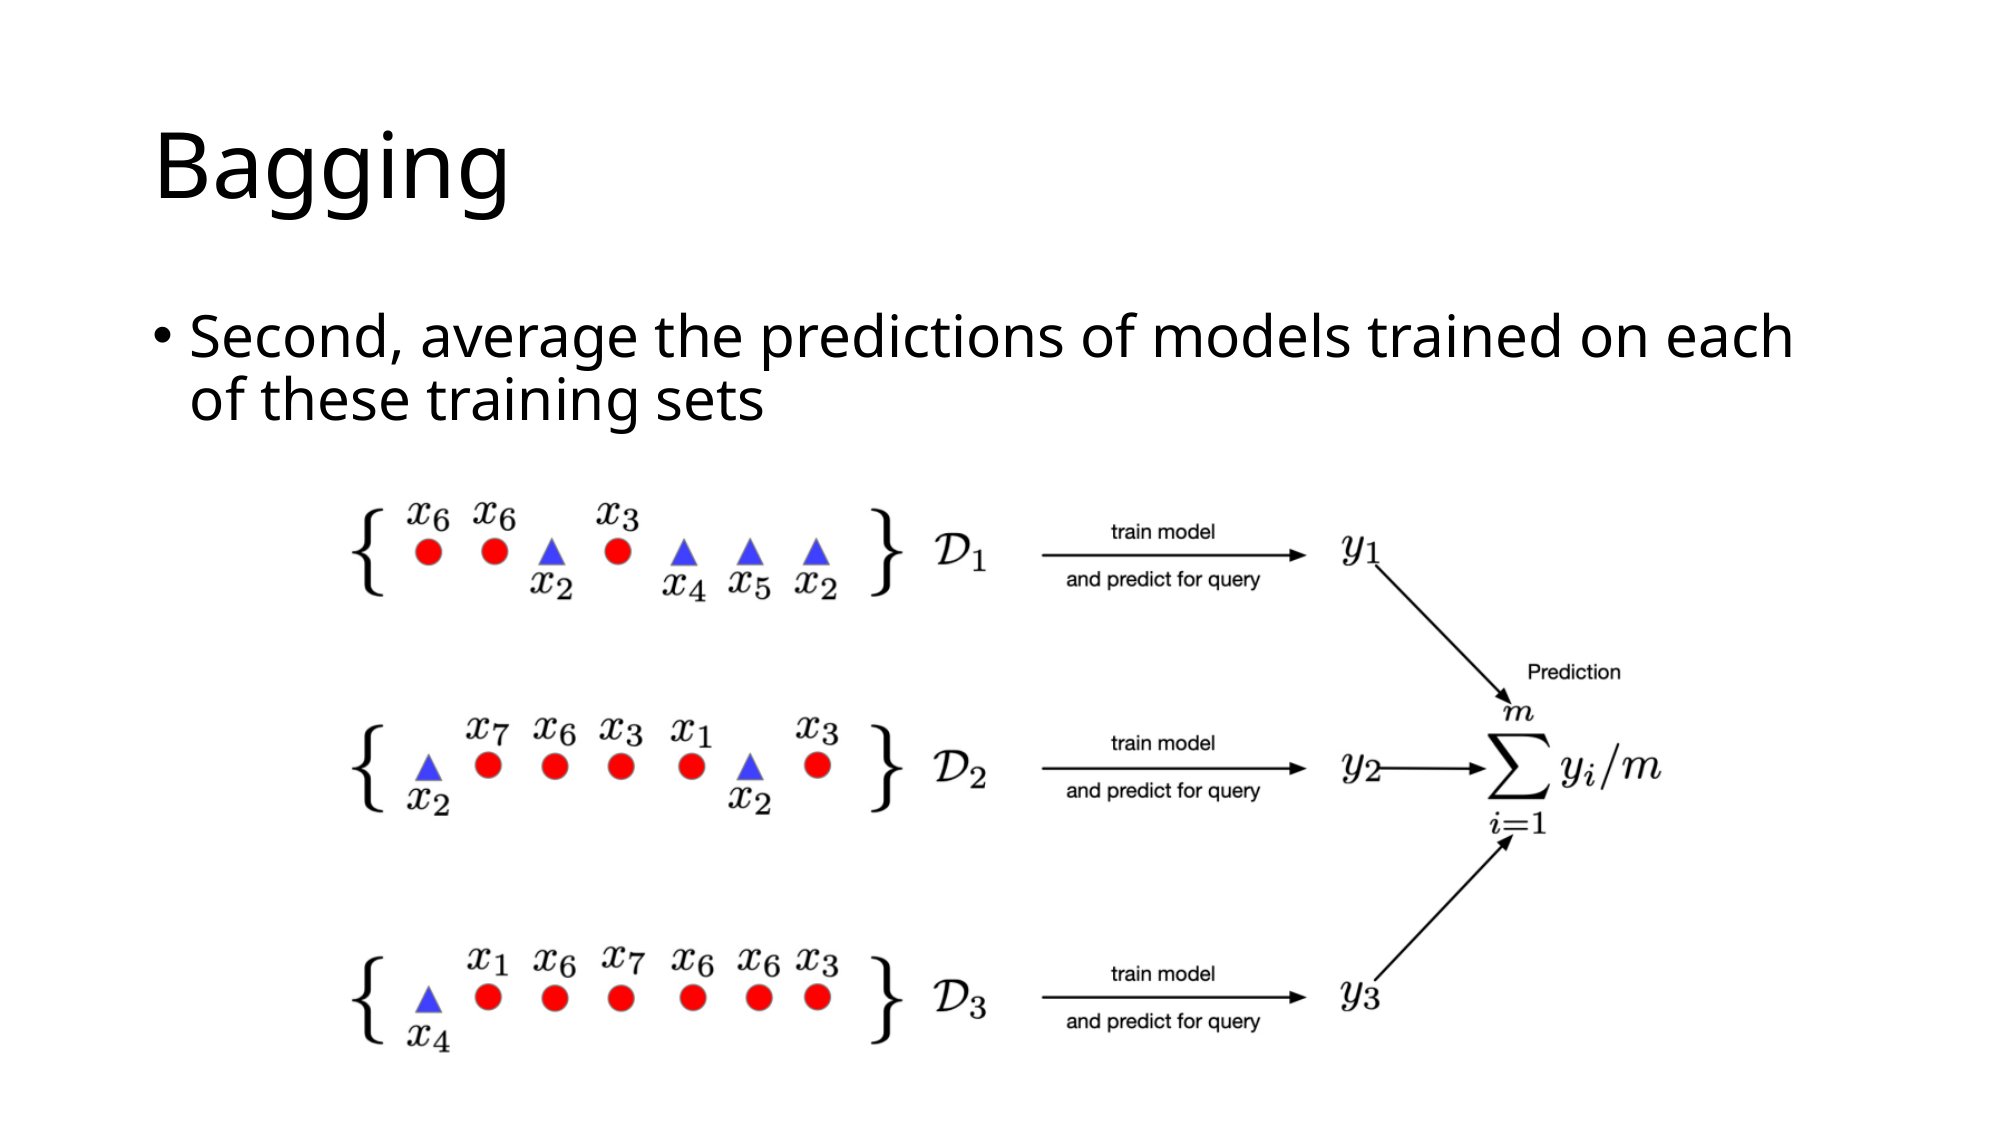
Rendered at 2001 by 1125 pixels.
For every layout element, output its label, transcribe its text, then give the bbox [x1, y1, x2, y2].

list Second, average the predictions of models trained on each of these training sets [137, 299, 1863, 503]
title Bagging [137, 59, 1863, 278]
picture [314, 474, 1686, 1066]
